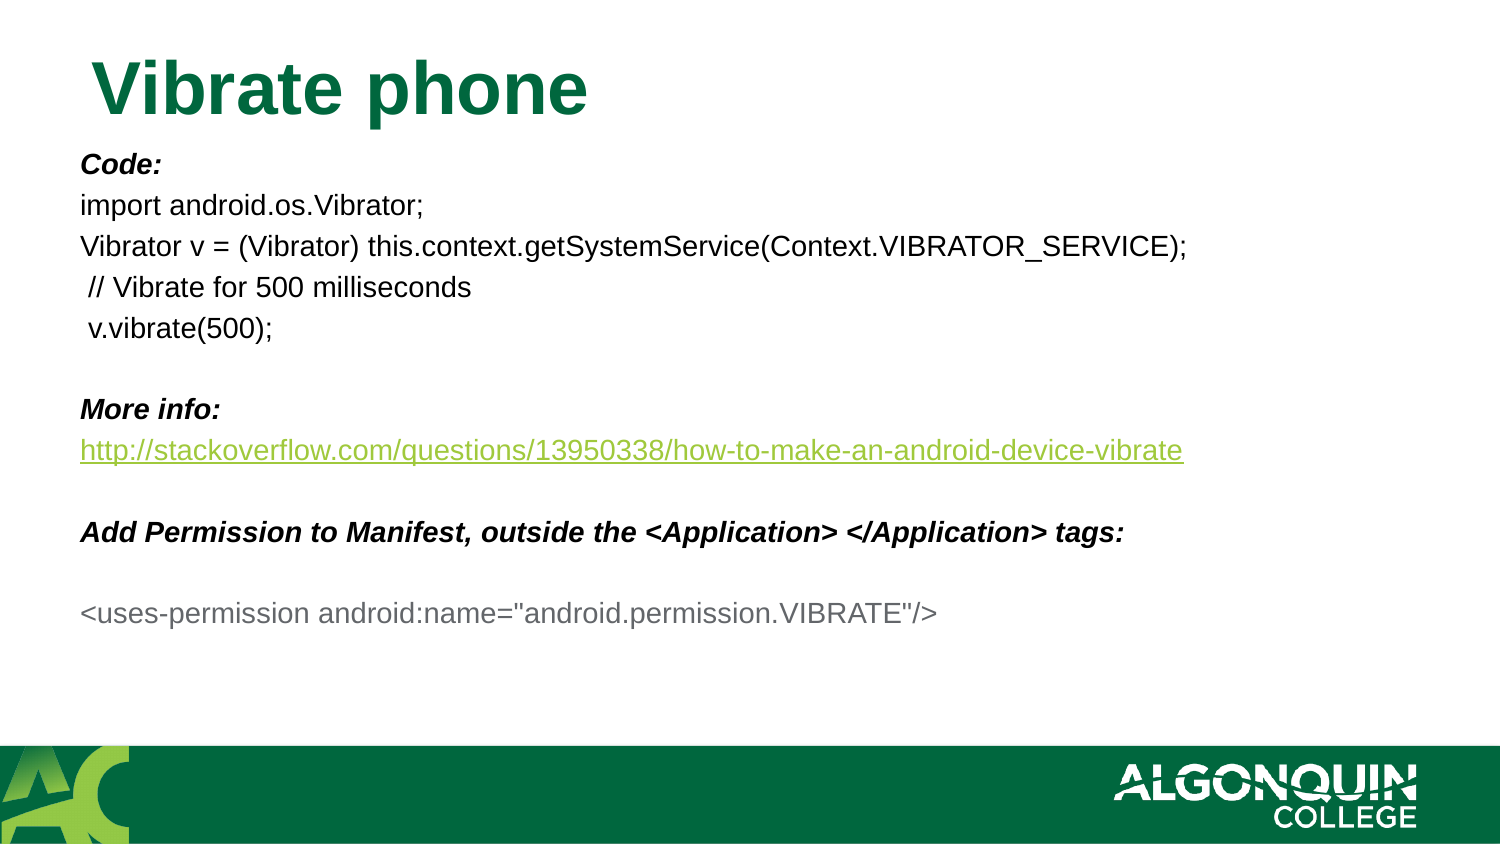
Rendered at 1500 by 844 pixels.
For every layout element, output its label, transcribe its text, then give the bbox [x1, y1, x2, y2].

picture [1, 746, 129, 844]
list Code: import android.os.Vibrator; Vibrator v = (Vibrator) this.context.getSystemService(Context.VIBRATOR_SERVICE); // Vibrate for 500 milliseconds v.vibrate(500); More info: http://stackoverflow.com/questions/13950338/how-to-make-an-android-device-vibrate Add Permission to Manifest, outside the <Application> </Application> tags: <uses-permission android:name="android.permission.VIBRATE"/> [64, 138, 1448, 715]
title Vibrate phone [76, 31, 1424, 138]
